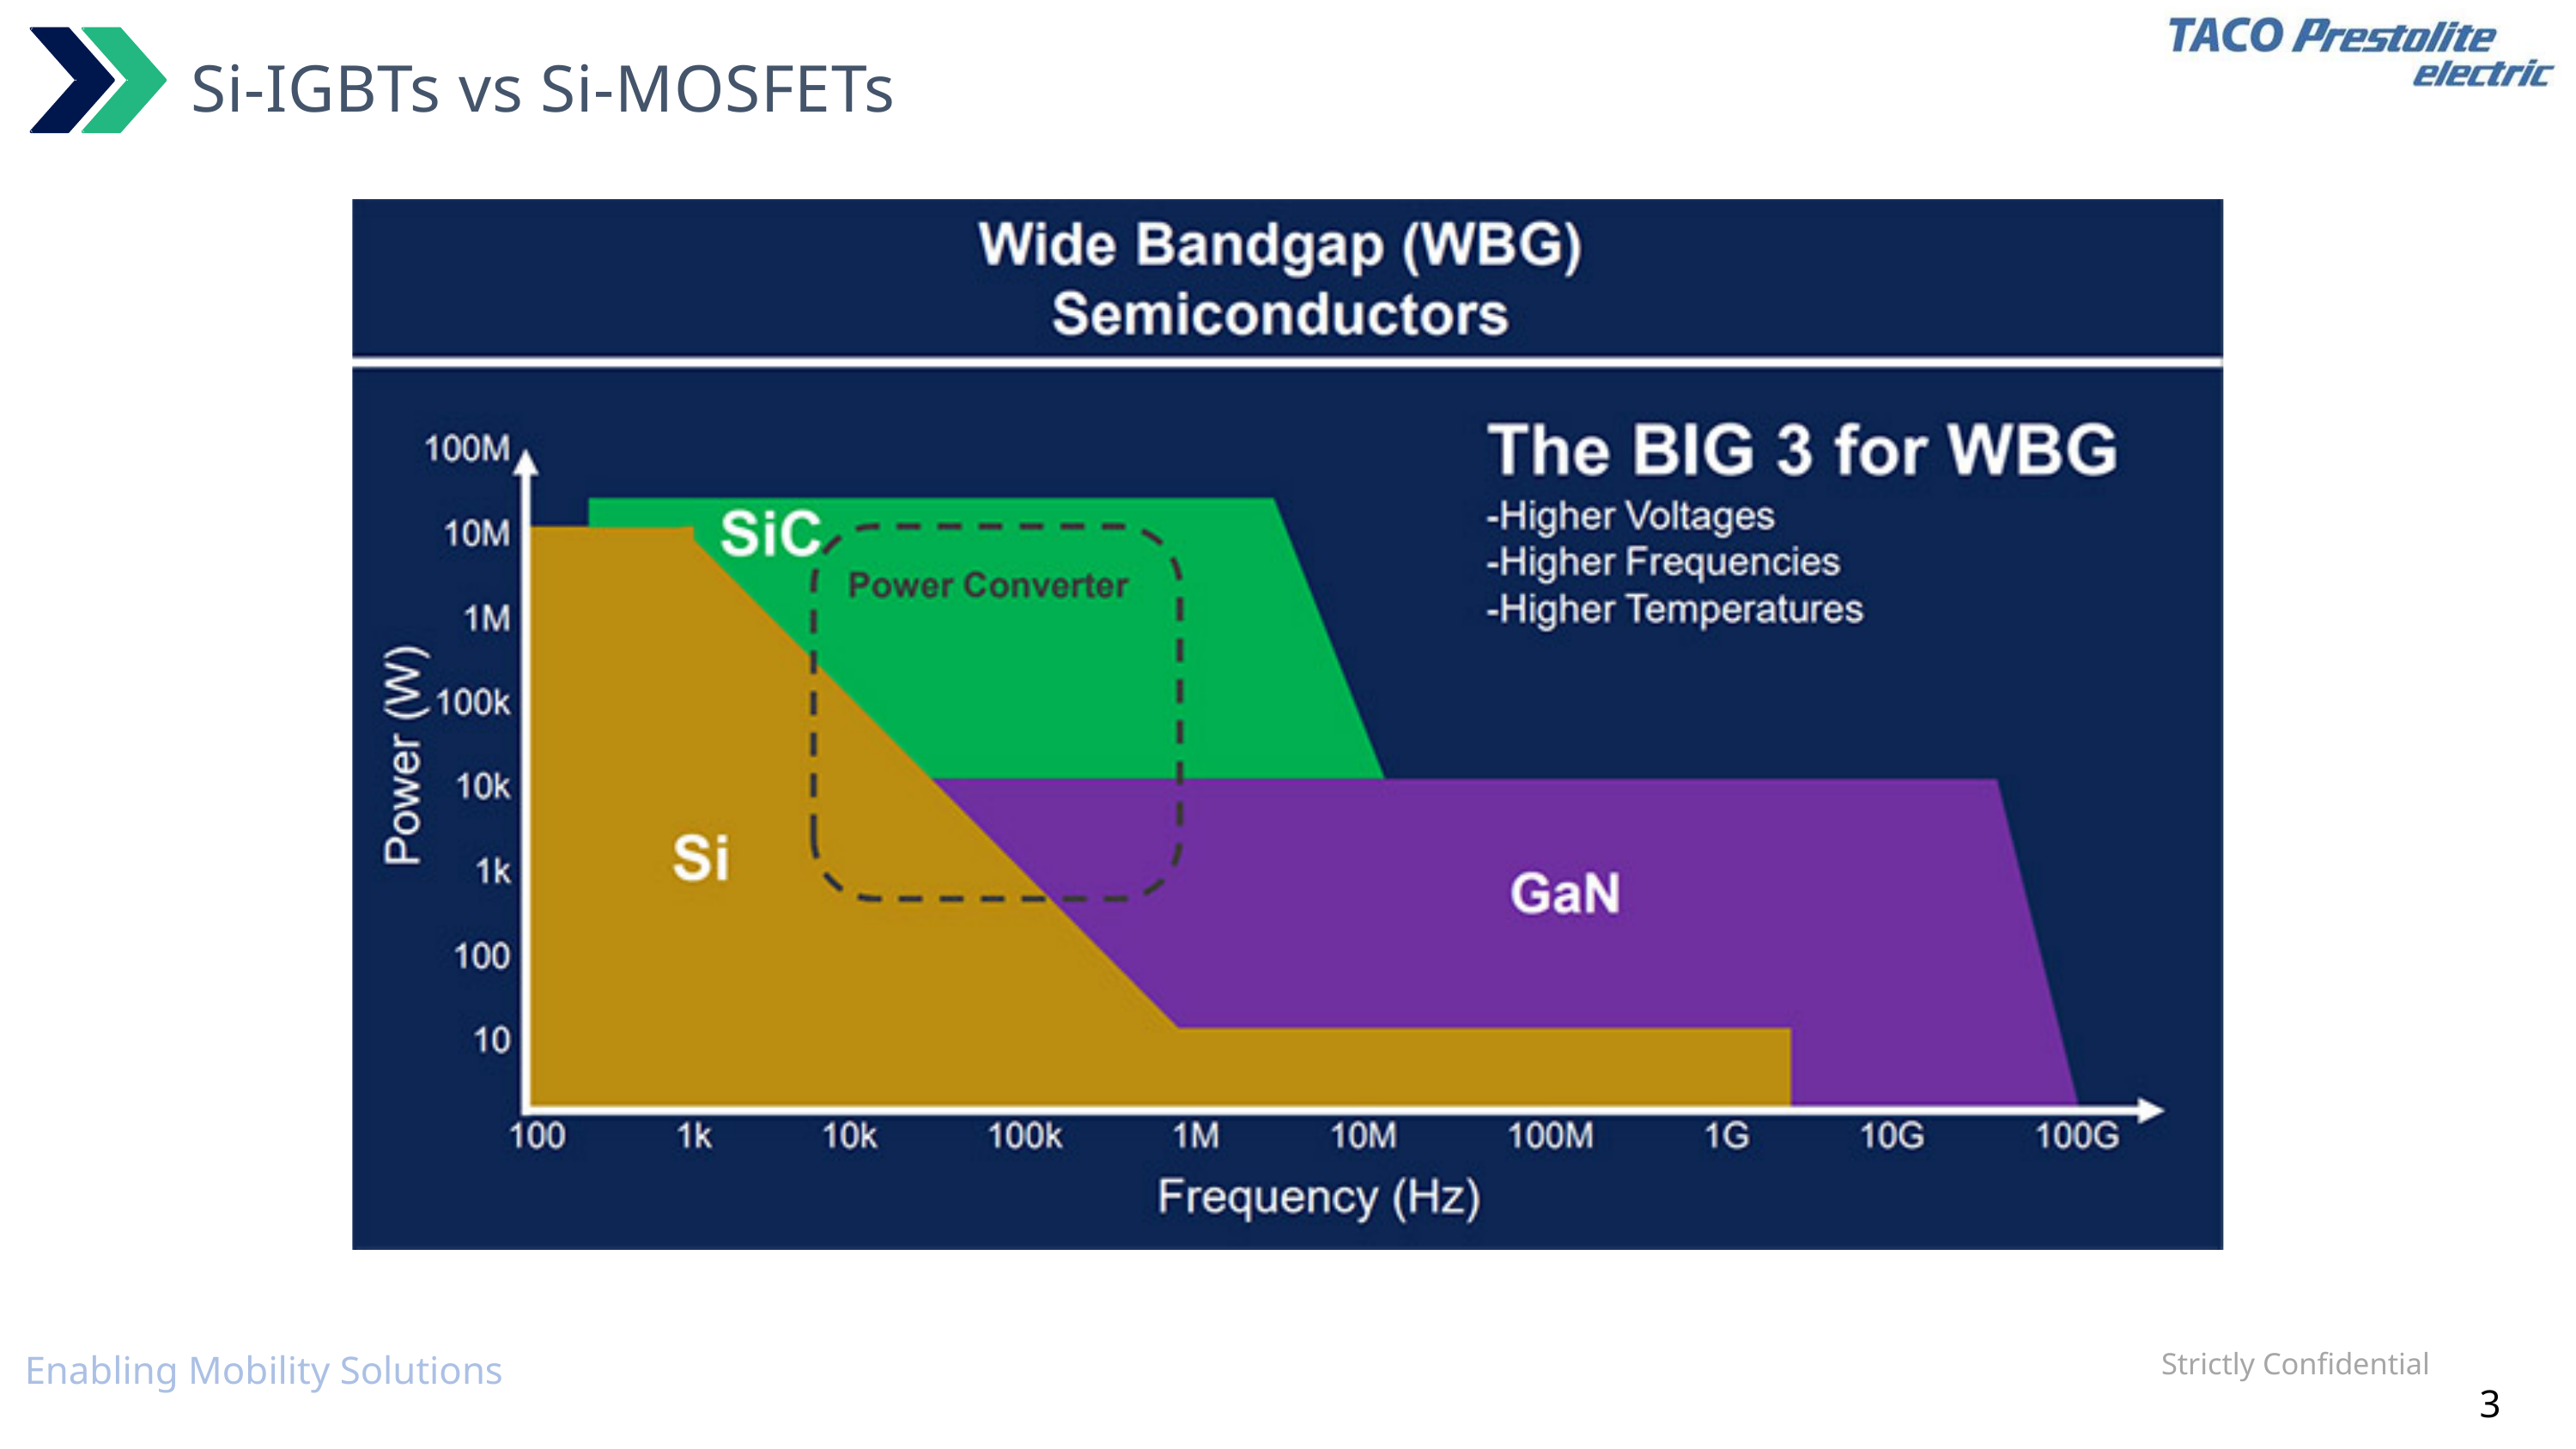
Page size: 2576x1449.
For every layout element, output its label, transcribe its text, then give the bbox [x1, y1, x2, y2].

text_box 3 [2454, 1379, 2526, 1425]
text_box Si-IGBTs vs Si-MOSFETs [191, 55, 2022, 125]
text_box Strictly Confidential [2091, 1348, 2430, 1380]
text_box [2164, 8, 2561, 87]
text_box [116, 27, 167, 134]
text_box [29, 27, 116, 134]
text_box Enabling Mobility Solutions [0, 1350, 504, 1391]
text_box [352, 199, 2224, 1250]
